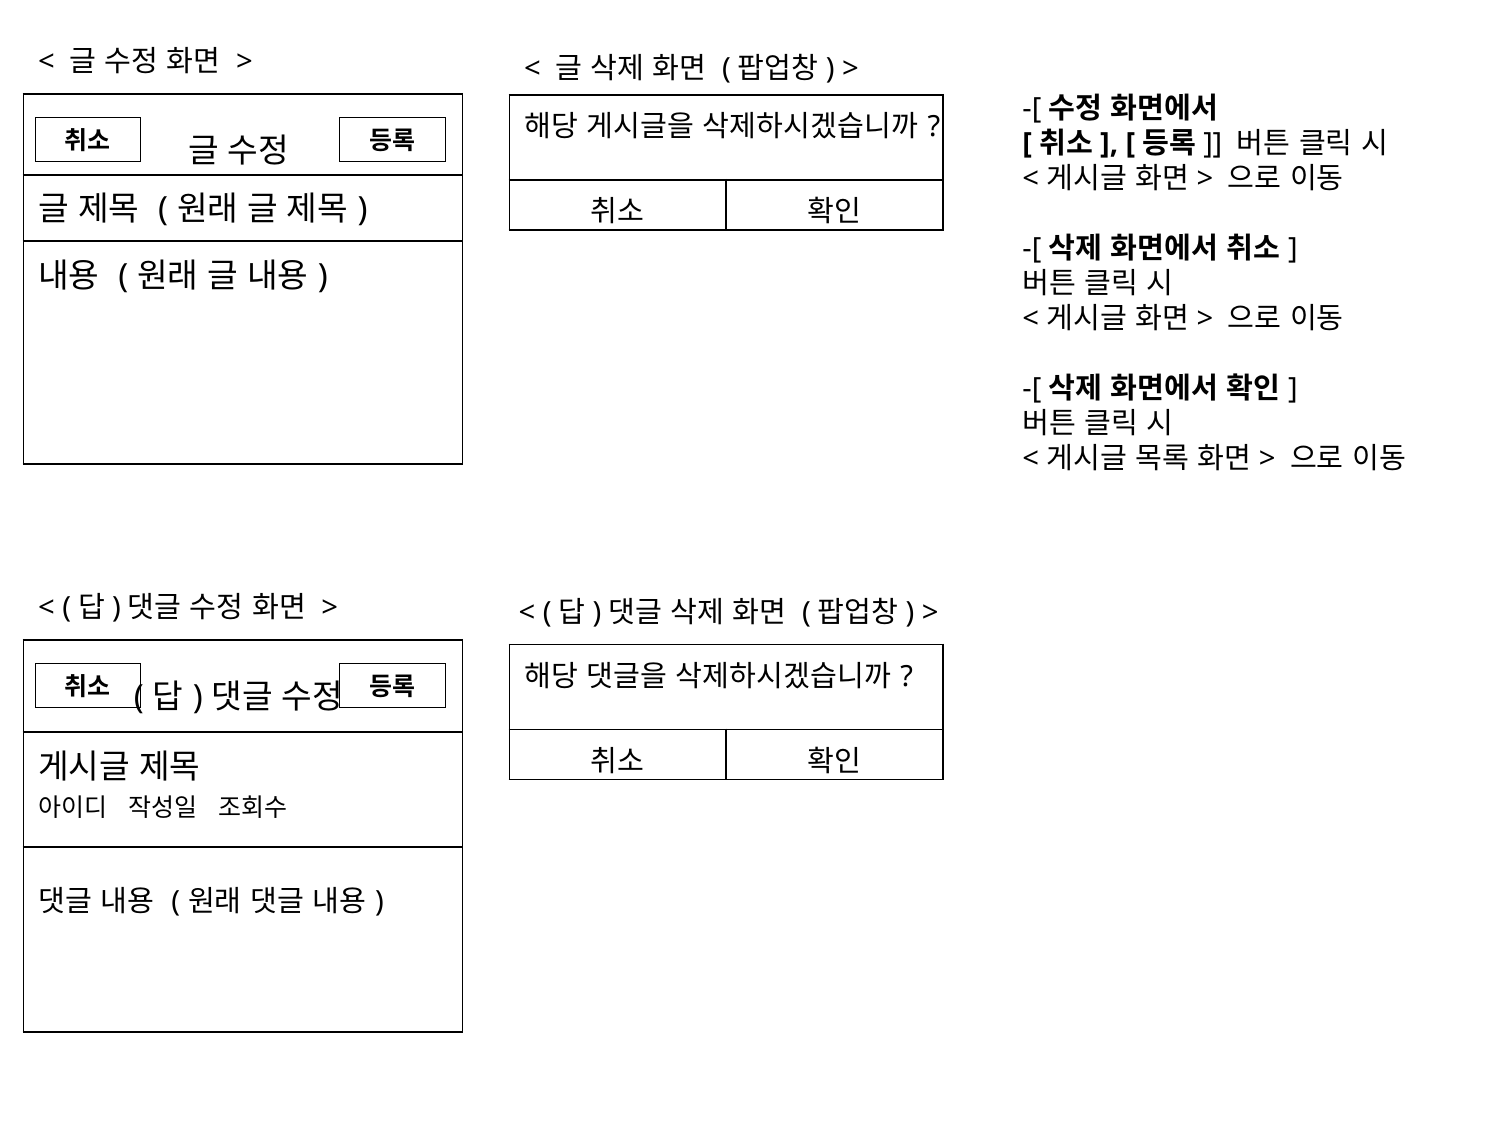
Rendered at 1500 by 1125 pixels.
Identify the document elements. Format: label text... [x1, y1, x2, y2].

table_cell 취소 [510, 181, 725, 229]
text_box 등록 [339, 117, 446, 162]
table_cell 확인 [727, 730, 942, 779]
table_header 해당 댓글을 삭제하시겠습니까? [510, 645, 942, 729]
table_cell 댓글 내용 (원래 댓글 내용) [24, 848, 462, 1031]
text_box < (답)댓글 삭제 화면 (팝업창) > [503, 585, 956, 636]
table_header (답)댓글 수정 [24, 641, 462, 731]
table_header 해당 게시글을 삭제하시겠습니까? [510, 96, 942, 179]
table_header 글 수정 [24, 95, 462, 174]
text_box -[수정 화면에서 [취소], [등록]] 버튼 클릭 시 <게시글 화면> 으로 이동 -[삭제 화면에서 취소] 버튼 클릭 시 <게시글 화면> 으로 이동 -[삭제 화면에서 확인] 버튼 클릭 시 <게시글 목록 화면> 으로 이동 [1007, 81, 1454, 482]
table_cell 취소 [510, 730, 725, 779]
table_cell 글 제목 (원래 글 제목) [24, 176, 462, 240]
text_box 취소 [35, 663, 141, 708]
table_cell 확인 [727, 181, 942, 229]
text_box 등록 [339, 663, 446, 708]
table_cell 내용 (원래 글 내용) [24, 242, 462, 463]
table_cell 게시글 제목 아이디 작성일 조회수 [24, 733, 462, 846]
text_box < 글 수정 화면 > [23, 35, 446, 85]
text_box < 글 삭제 화면 (팝업창) > [509, 42, 932, 92]
text_box 취소 [35, 117, 141, 162]
text_box < (답)댓글 수정 화면 > [23, 581, 446, 631]
